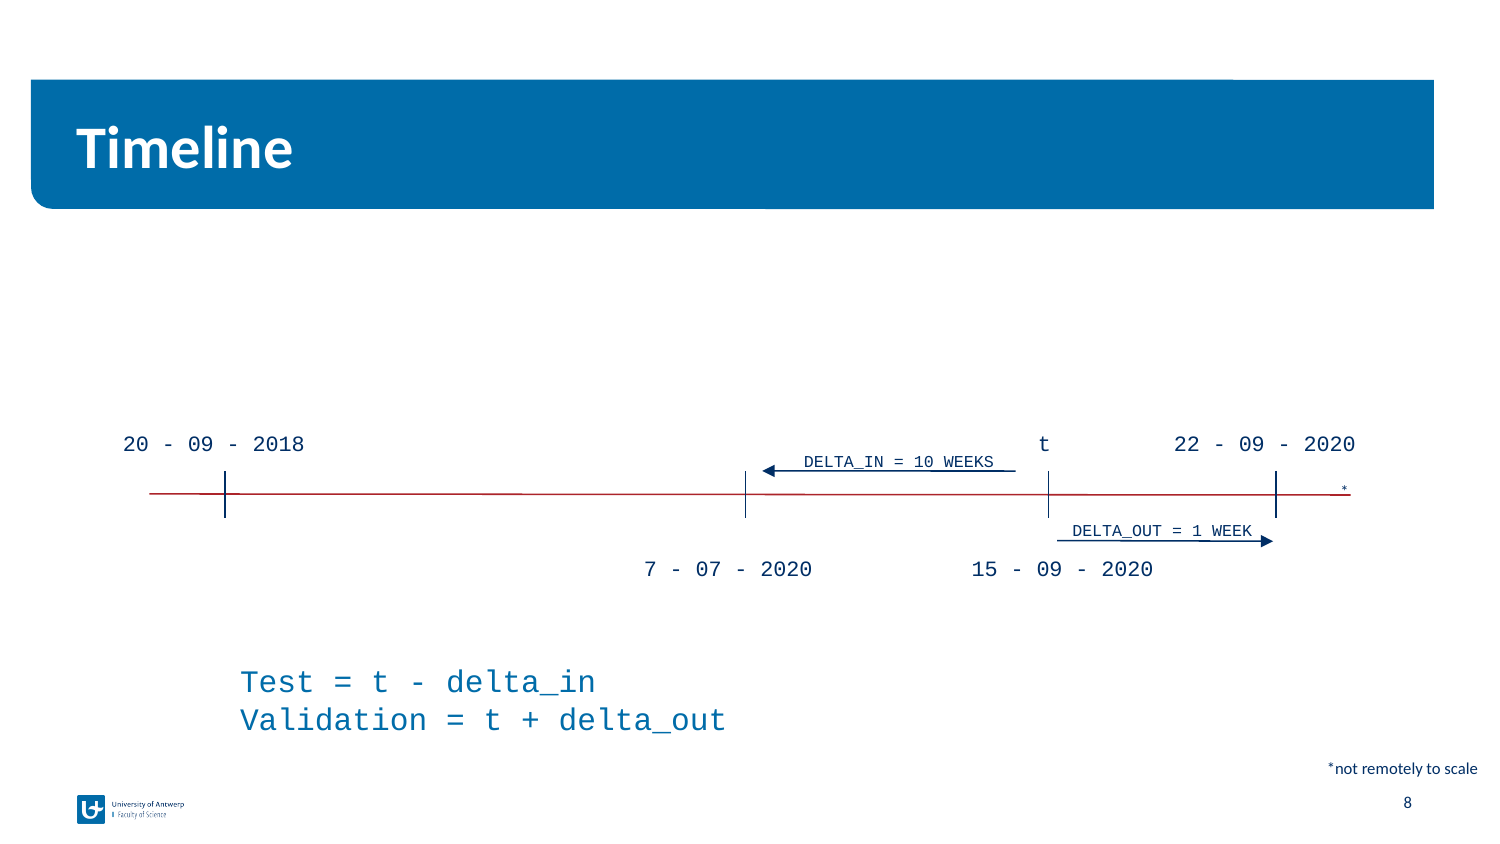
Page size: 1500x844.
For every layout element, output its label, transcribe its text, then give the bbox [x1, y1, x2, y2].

text_box t [1022, 414, 1082, 462]
slide_number *not remotely to scale [1163, 744, 1490, 790]
text_box 22 - 09 - 2020 [1158, 414, 1393, 462]
slide_number * [1320, 468, 1360, 514]
text_box Test = t - delta_in Validation = t + delta_out [224, 646, 903, 802]
text_box [30, 79, 1434, 210]
text_box 15 - 09 - 2020 [956, 539, 1191, 587]
text_box 7 - 07 - 2020 [628, 539, 863, 587]
picture [77, 795, 184, 824]
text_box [761, 435, 1029, 472]
text_box 20 - 09 - 2018 [107, 414, 342, 462]
text_box DELTA_OUT = 1 WEEK [1057, 504, 1297, 540]
slide_number ‹#› [1097, 779, 1424, 825]
title Timeline [76, 95, 1424, 193]
